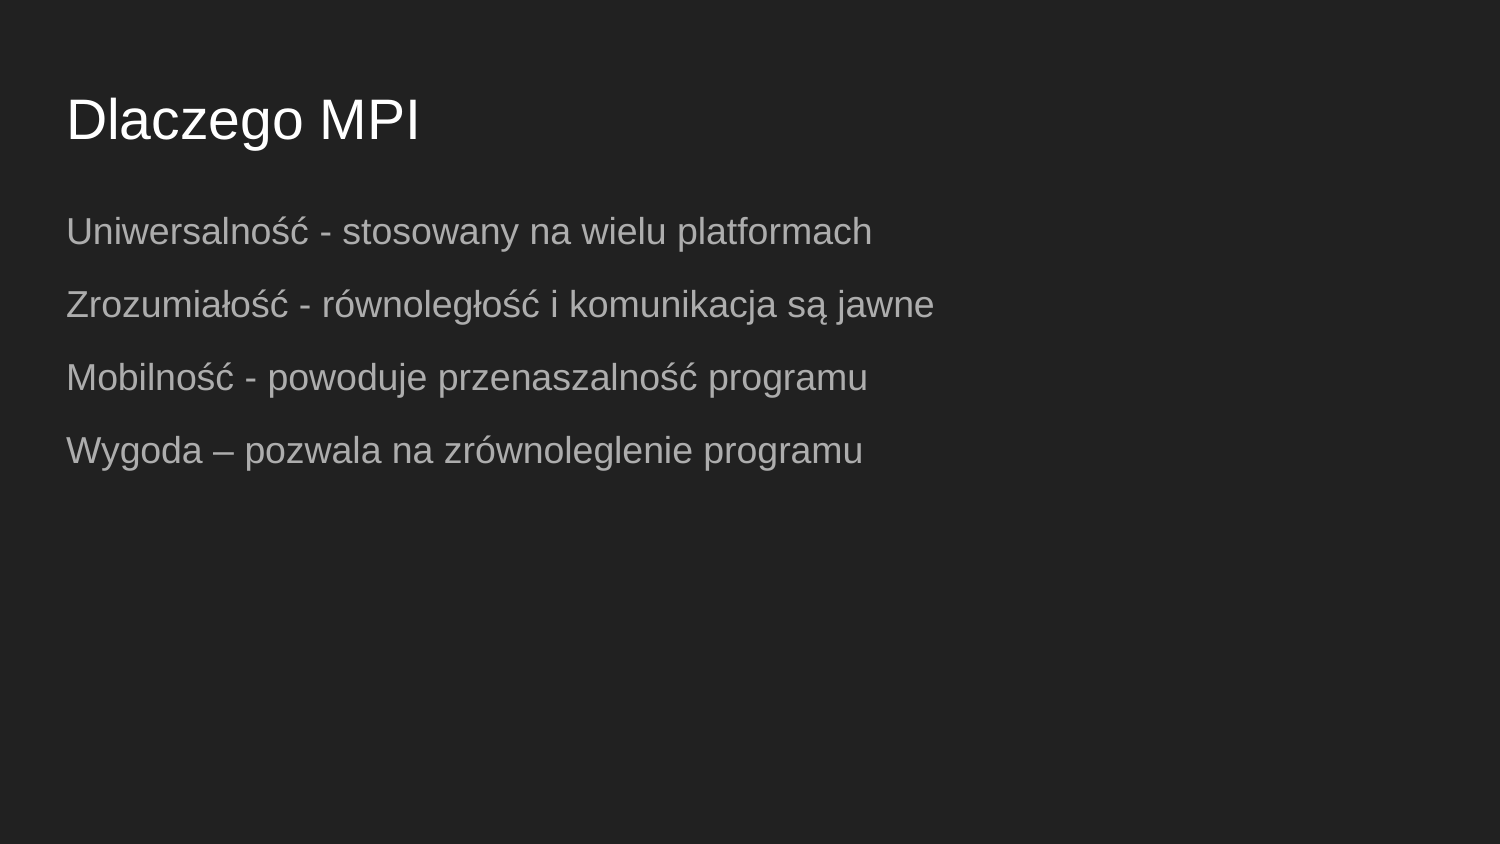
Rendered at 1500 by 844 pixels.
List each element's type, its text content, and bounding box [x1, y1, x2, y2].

title Dlaczego MPI [51, 72, 1449, 167]
list Uniwersalność - stosowany na wielu platformach Zrozumiałość - równoległość i komunikacja są jawne Mobilność - powoduje przenaszalność programu Wygoda – pozwala na zrównoleglenie programu [51, 189, 1449, 750]
